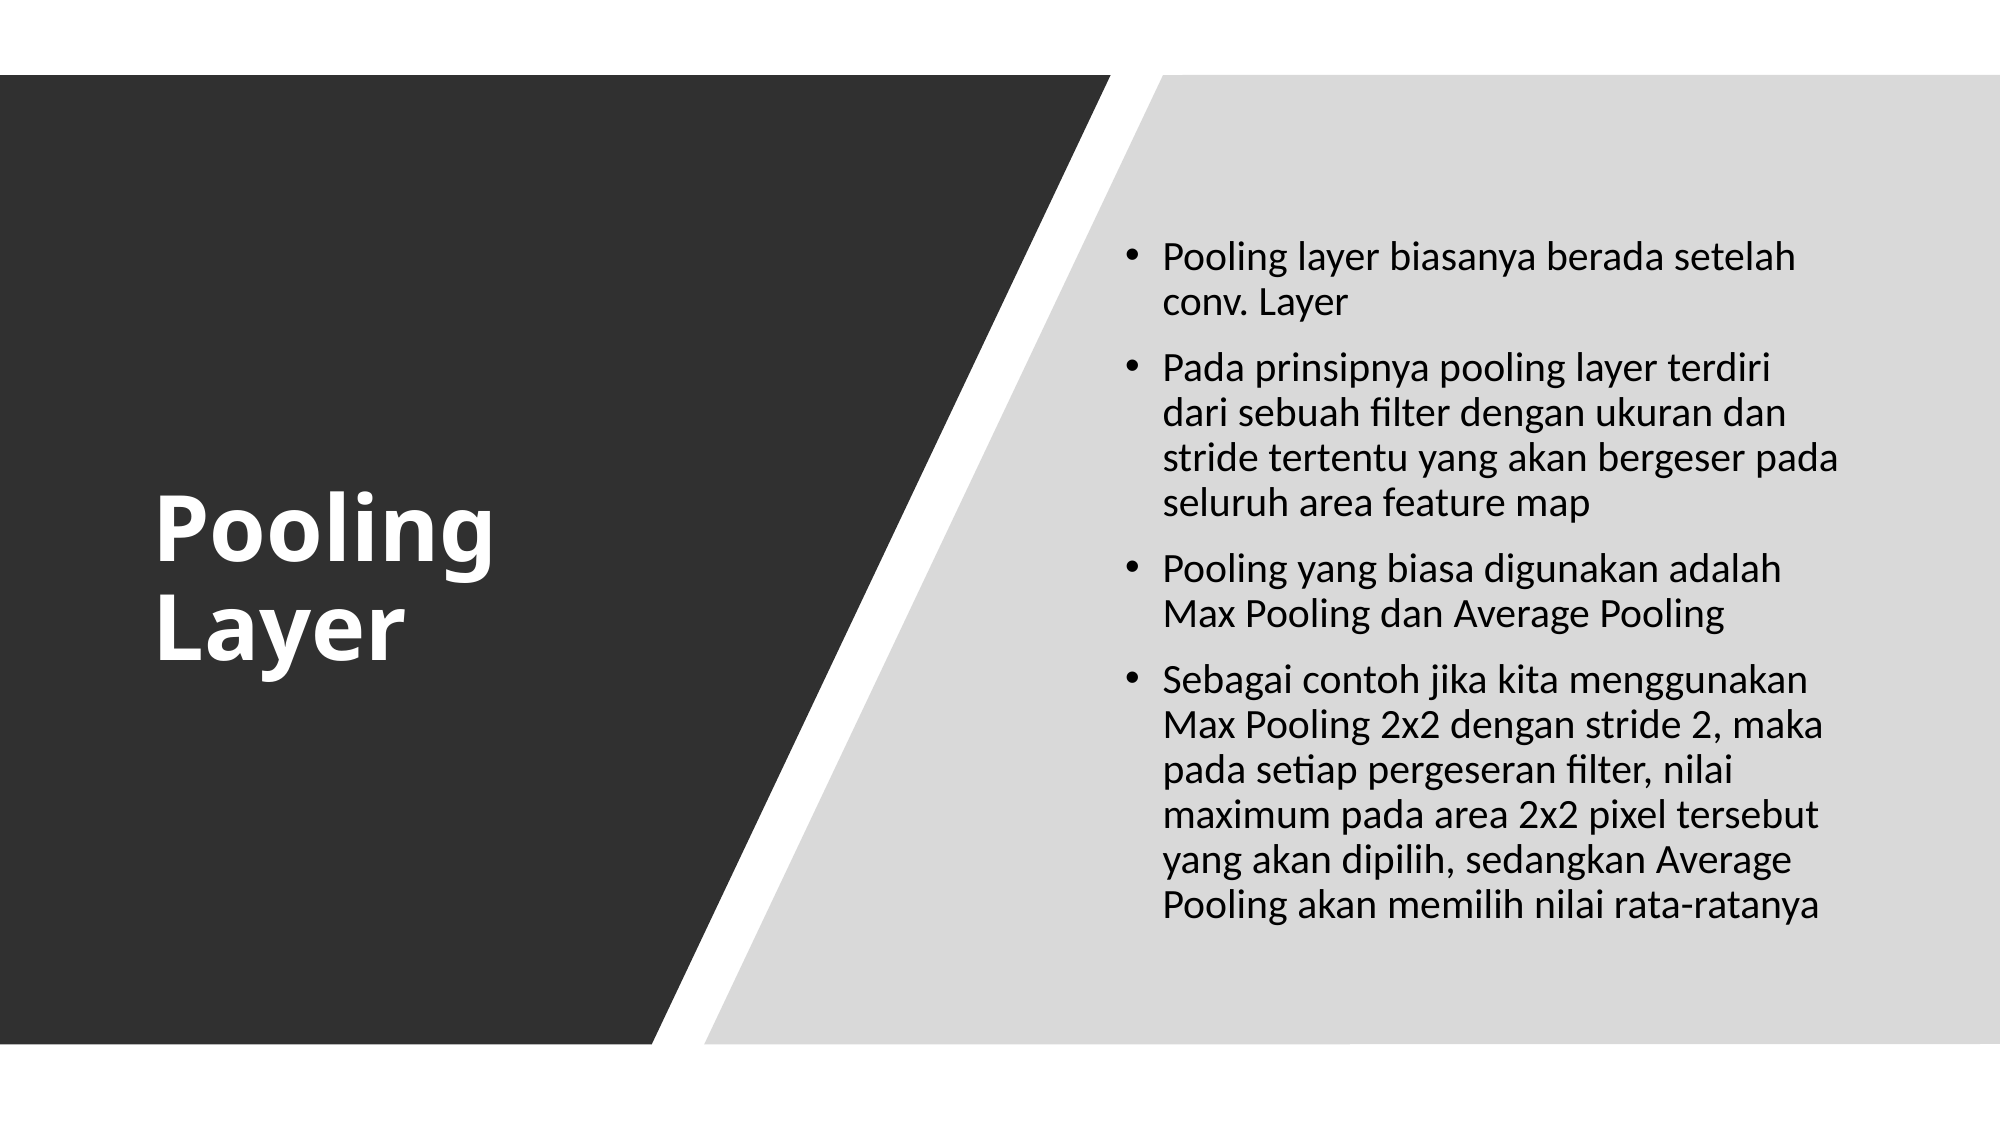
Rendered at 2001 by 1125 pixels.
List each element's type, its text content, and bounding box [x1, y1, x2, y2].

text_box [702, 73, 2000, 1046]
title Pooling Layer [137, 280, 701, 882]
text_box [0, 74, 1113, 1046]
list Pooling layer biasanya berada setelah conv. Layer Pada prinsipnya pooling layer terdiri dari sebuah filter dengan ukuran dan stride tertentu yang akan bergeser pada seluruh area feature map Pooling yang biasa digunakan adalah Max Pooling dan Average Pooling Sebagai contoh jika kita menggunakan Max Pooling 2x2 dengan stride 2, maka pada setiap pergeseran filter, nilai maximum pada area 2x2 pixel tersebut yang akan dipilih, sedangkan Average Pooling akan memilih nilai rata-ratanya [1110, 218, 1862, 944]
text_box [0, 0, 2000, 1125]
